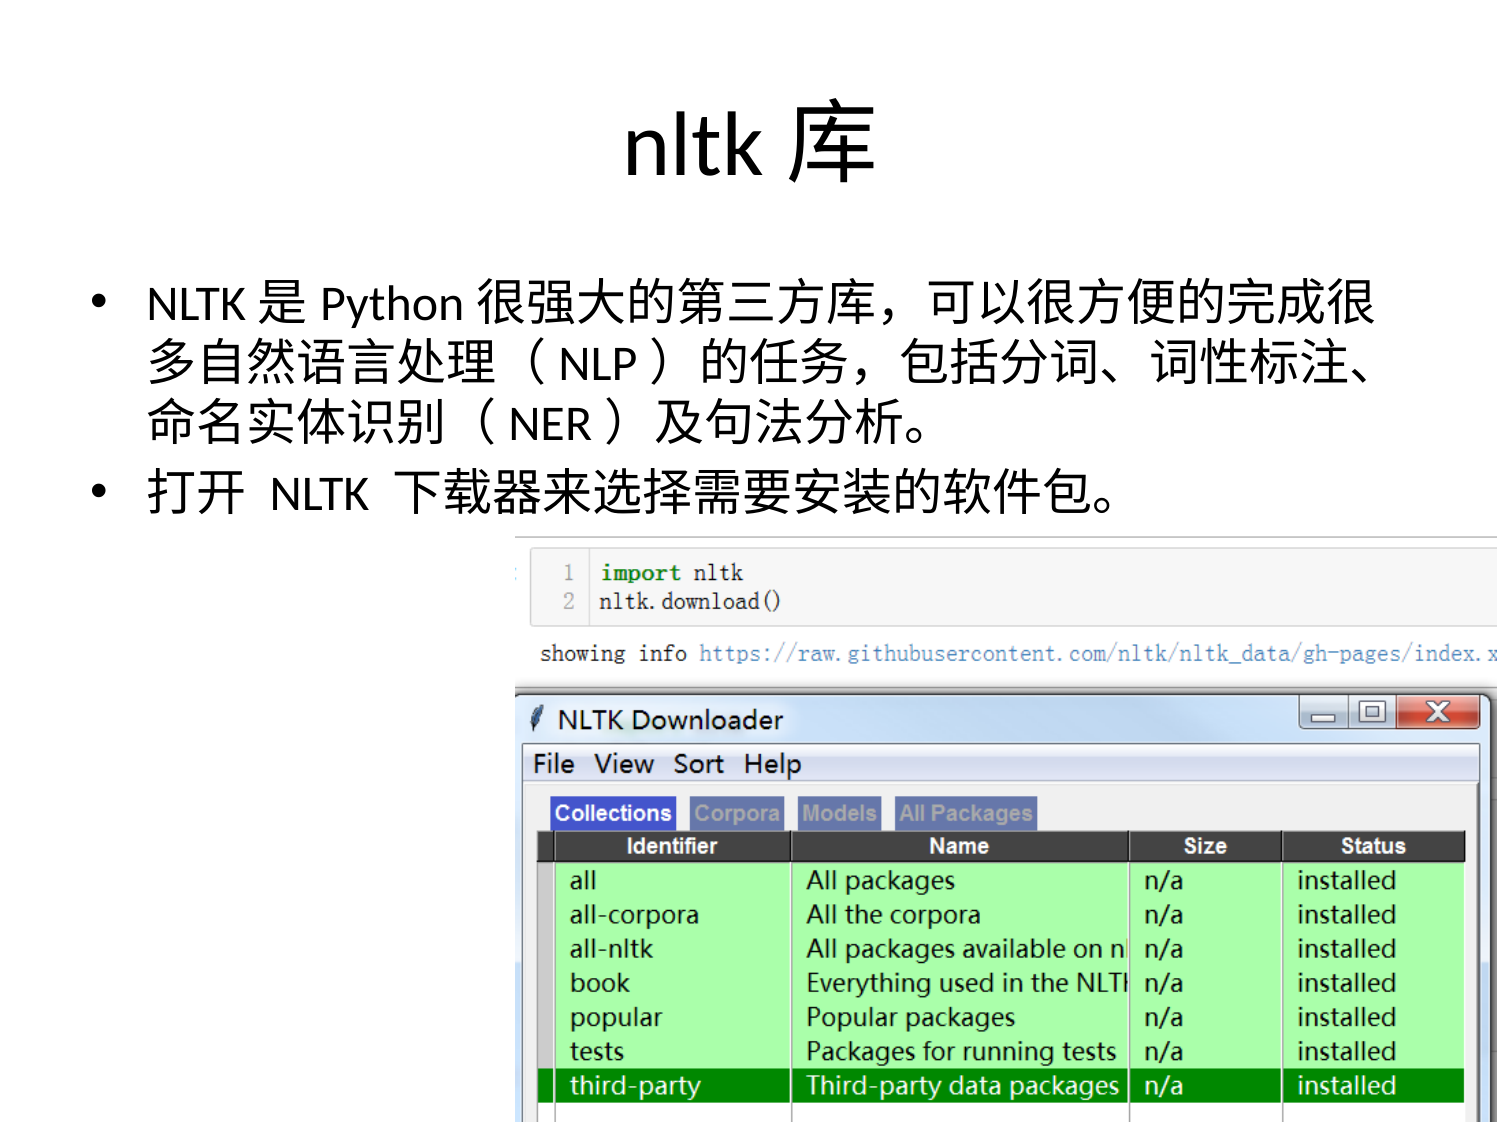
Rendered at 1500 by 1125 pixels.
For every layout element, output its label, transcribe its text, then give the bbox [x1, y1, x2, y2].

list NLTK是Python很强大的第三方库，可以很方便的完成很多自然语言处理（NLP）的任务，包括分词、词性标注、命名实体识别（NER）及句法分析。 打开 NLTK 下载器来选择需要安装的软件包。 [75, 262, 1425, 539]
title nltk库 [75, 45, 1425, 233]
picture [514, 526, 1497, 1122]
